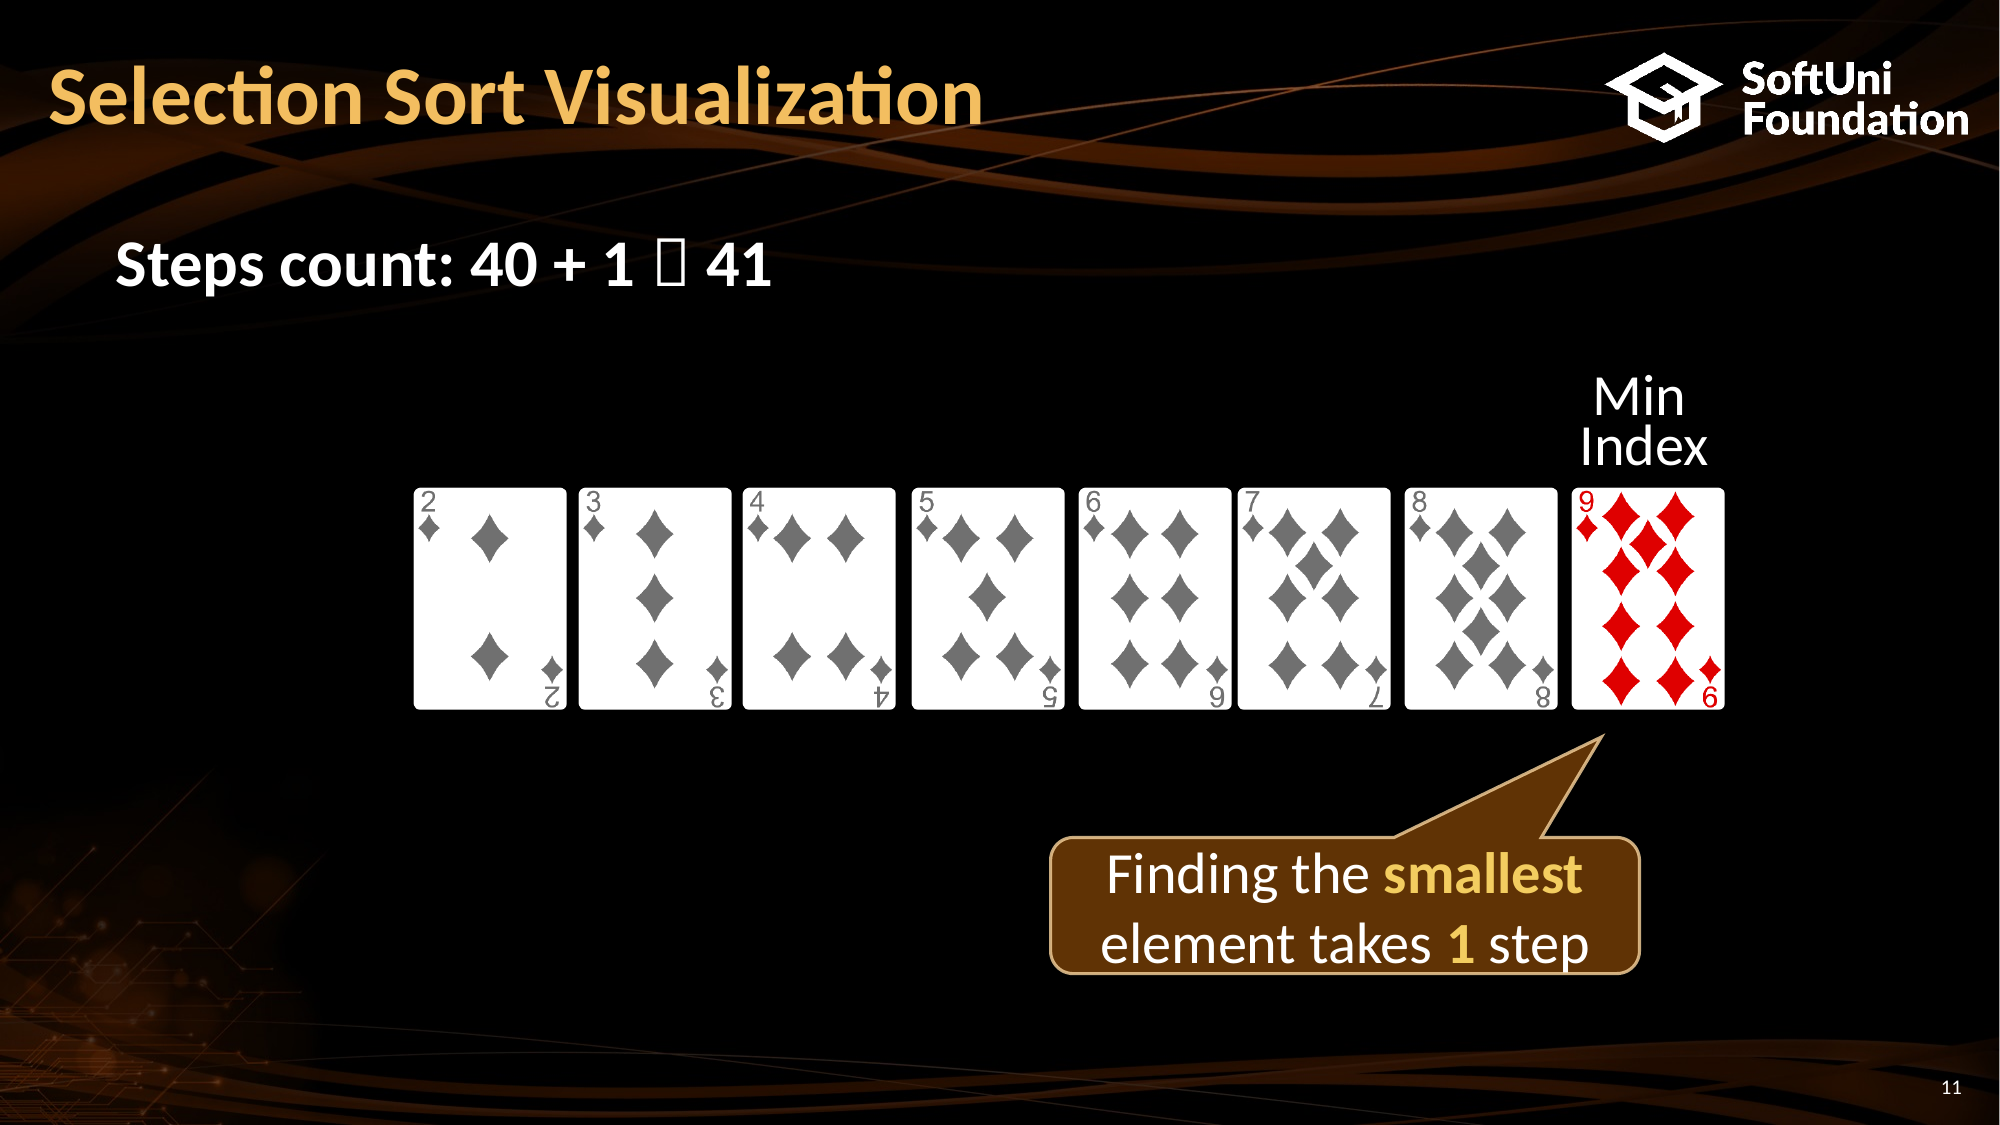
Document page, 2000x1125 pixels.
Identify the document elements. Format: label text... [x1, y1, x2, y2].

title Selection Sort Visualization [30, 6, 1602, 189]
slide_number 11 [1897, 1070, 1968, 1103]
text_box Finding the smallest element takes 1 step [1049, 734, 1641, 975]
text_box Steps count: 40 + 1  41 [100, 212, 804, 308]
picture [0, 0, 2000, 1125]
text_box Min [1578, 350, 1702, 435]
text_box Index [1564, 399, 1724, 485]
